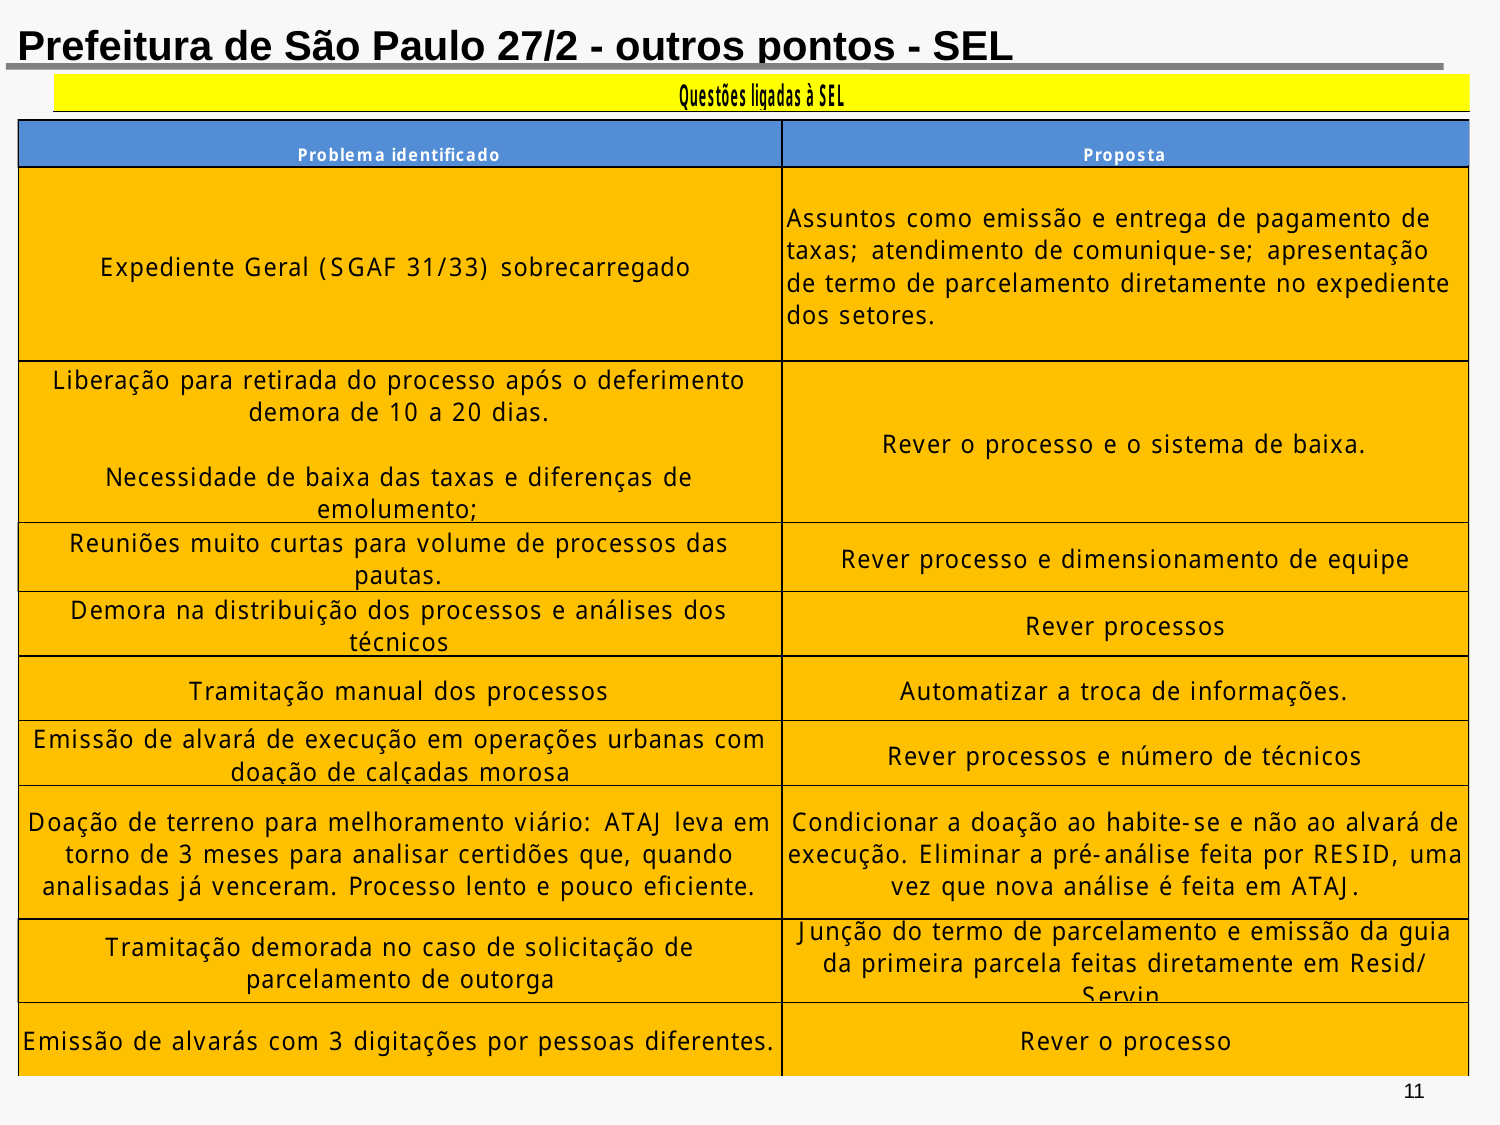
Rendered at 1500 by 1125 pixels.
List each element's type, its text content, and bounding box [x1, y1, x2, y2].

text_box Prefeitura de São Paulo 27/2 - outros pontos - SEL [17, 19, 1445, 73]
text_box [17, 119, 1471, 1078]
text_box 11 [1074, 1085, 1425, 1103]
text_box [52, 71, 1471, 114]
